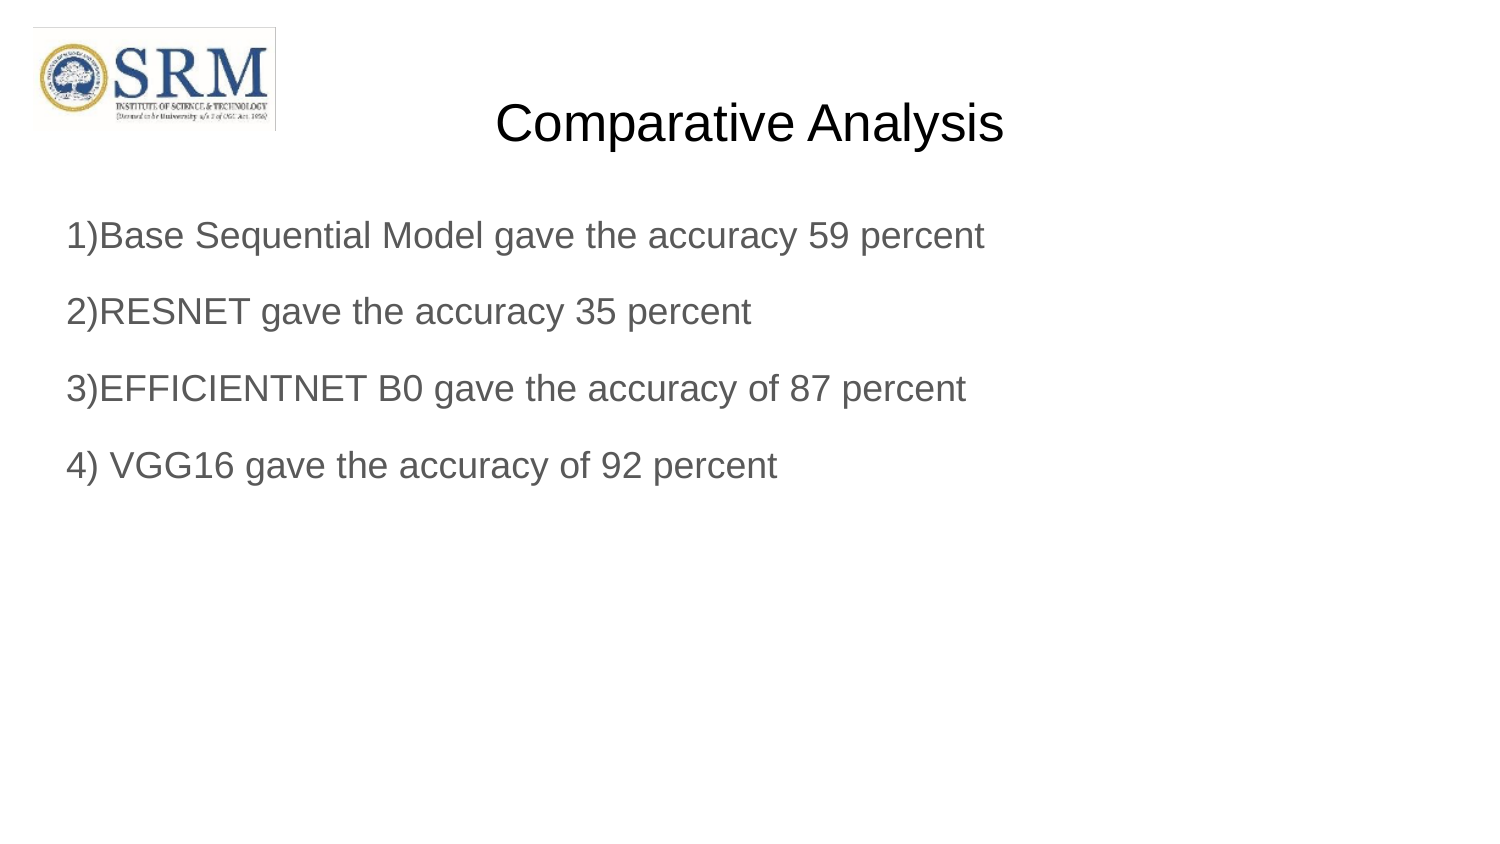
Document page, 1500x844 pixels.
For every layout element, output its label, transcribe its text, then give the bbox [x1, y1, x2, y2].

title Comparative Analysis [51, 72, 1449, 167]
picture [32, 25, 277, 132]
list 1)Base Sequential Model gave the accuracy 59 percent 2)RESNET gave the accuracy 35 percent 3)EFFICIENTNET B0 gave the accuracy of 87 percent 4) VGG16 gave the accuracy of 92 percent [51, 189, 1449, 750]
